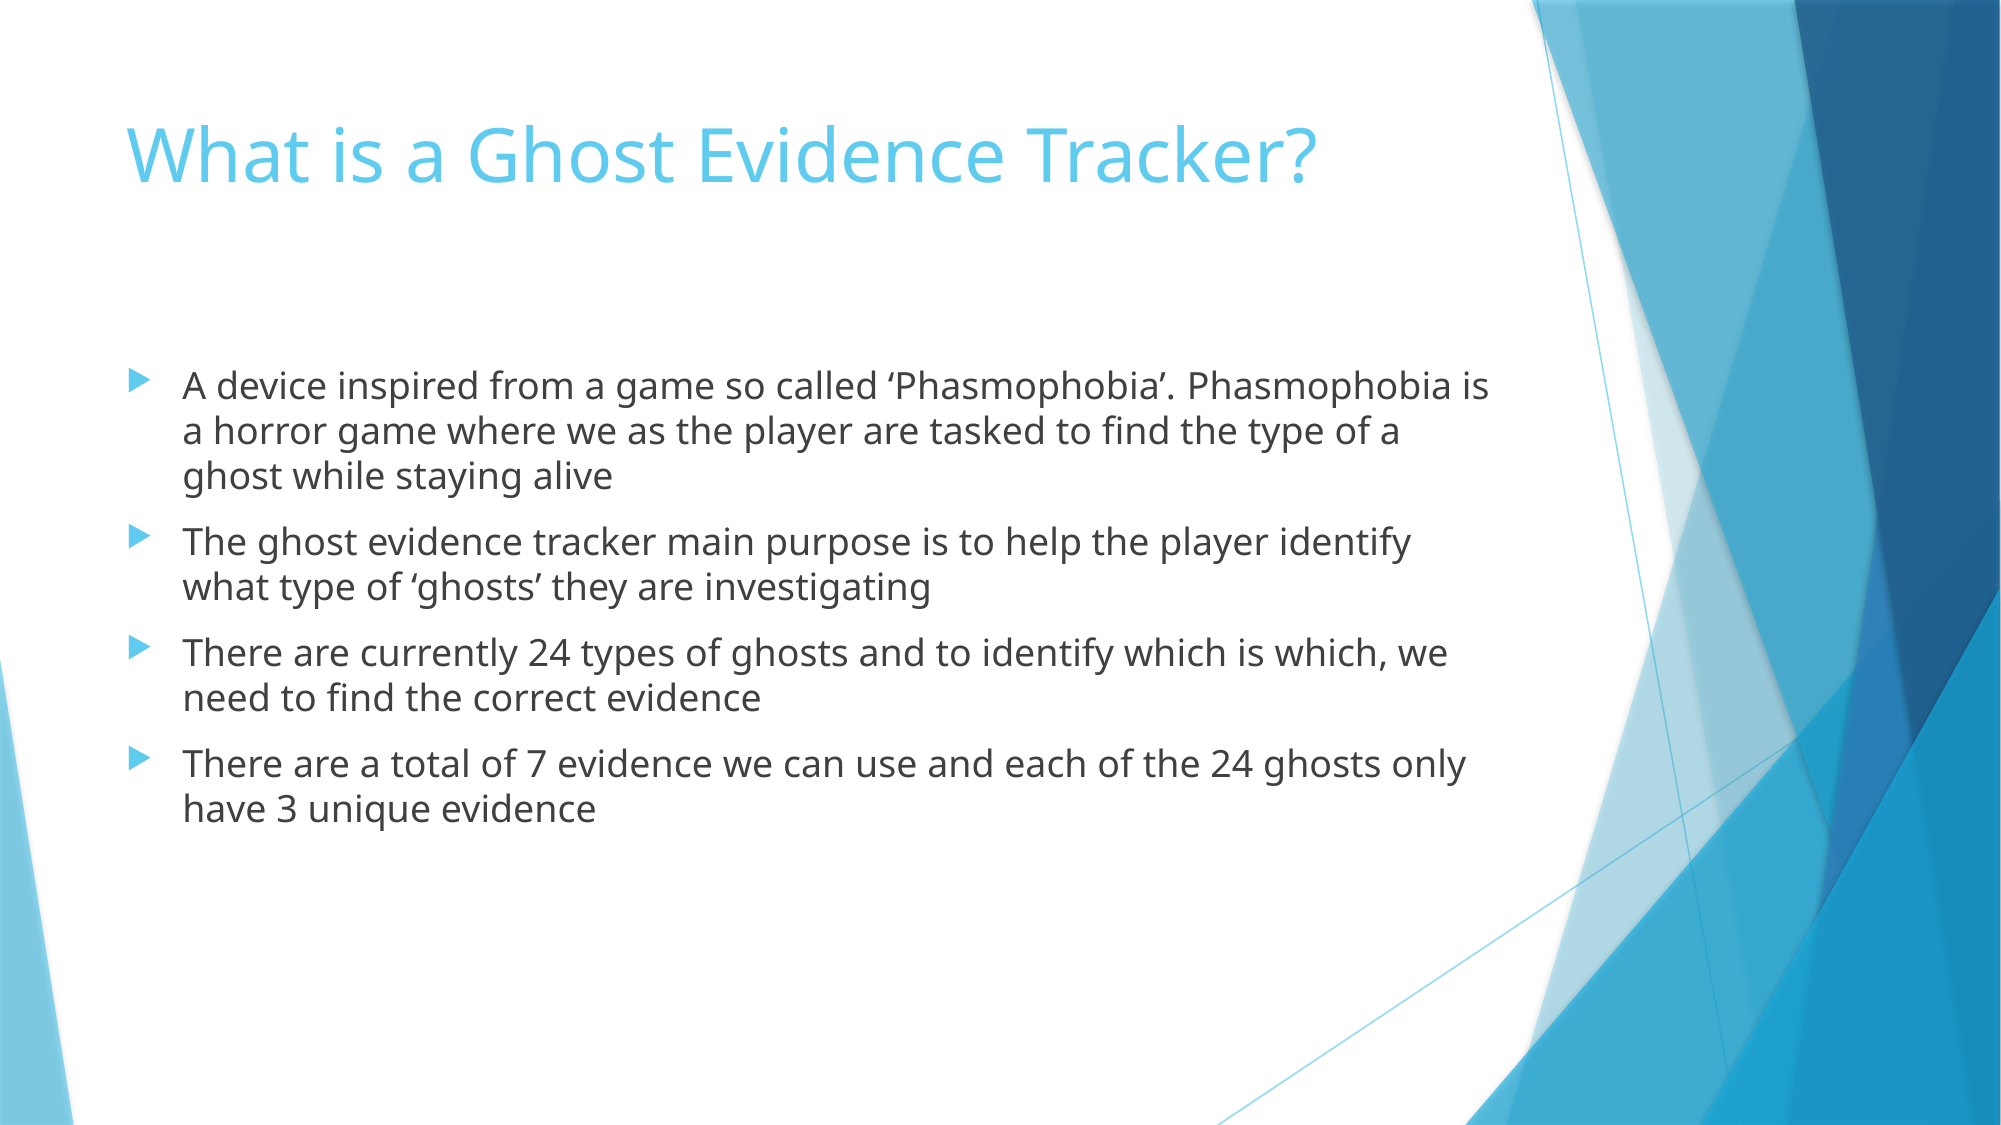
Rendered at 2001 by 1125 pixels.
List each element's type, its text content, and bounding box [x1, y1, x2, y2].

title What is a Ghost Evidence Tracker? [111, 99, 1522, 317]
list A device inspired from a game so called ‘Phasmophobia’. Phasmophobia is a horror game where we as the player are tasked to find the type of a ghost while staying alive The ghost evidence tracker main purpose is to help the player identify what type of ‘ghosts’ they are investigating There are currently 24 types of ghosts and to identify which is which, we need to find the correct evidence There are a total of 7 evidence we can use and each of the 24 ghosts only have 3 unique evidence [111, 354, 1522, 992]
